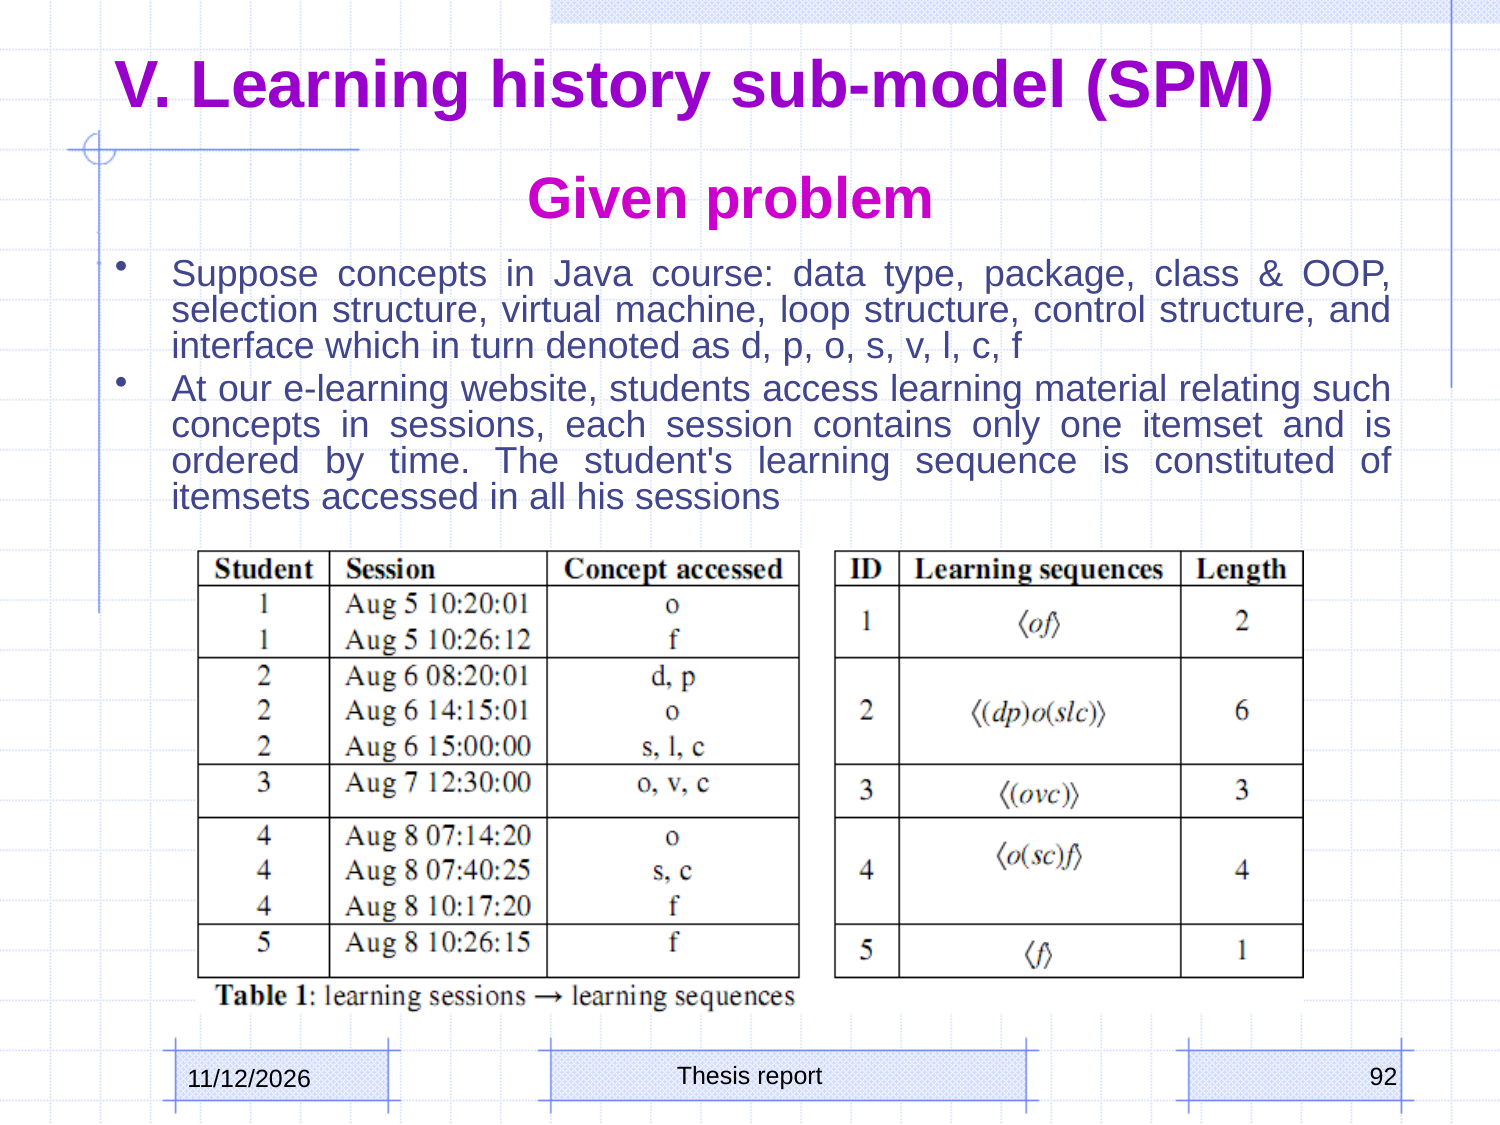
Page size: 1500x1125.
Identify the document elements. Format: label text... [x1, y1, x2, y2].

text_box Given problem [512, 152, 963, 238]
slide_number 92 [1062, 1052, 1413, 1125]
picture [0, 0, 1500, 1125]
title V. Learning history sub-model (SPM) [99, 12, 1500, 151]
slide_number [172, 1054, 512, 1125]
list Suppose concepts in Java course: data type, package, class & OOP, selection structure, virtual machine, loop structure, control structure, and interface which in turn denoted as d, p, o, s, v, l, c, f At our e-learning website, students access learning material relating such concepts in sessions, each session contains only one itemset and is ordered by time. The student's learning sequence is constituted of itemsets accessed in all his sessions [99, 249, 1407, 520]
footer Thesis report [512, 1052, 988, 1125]
